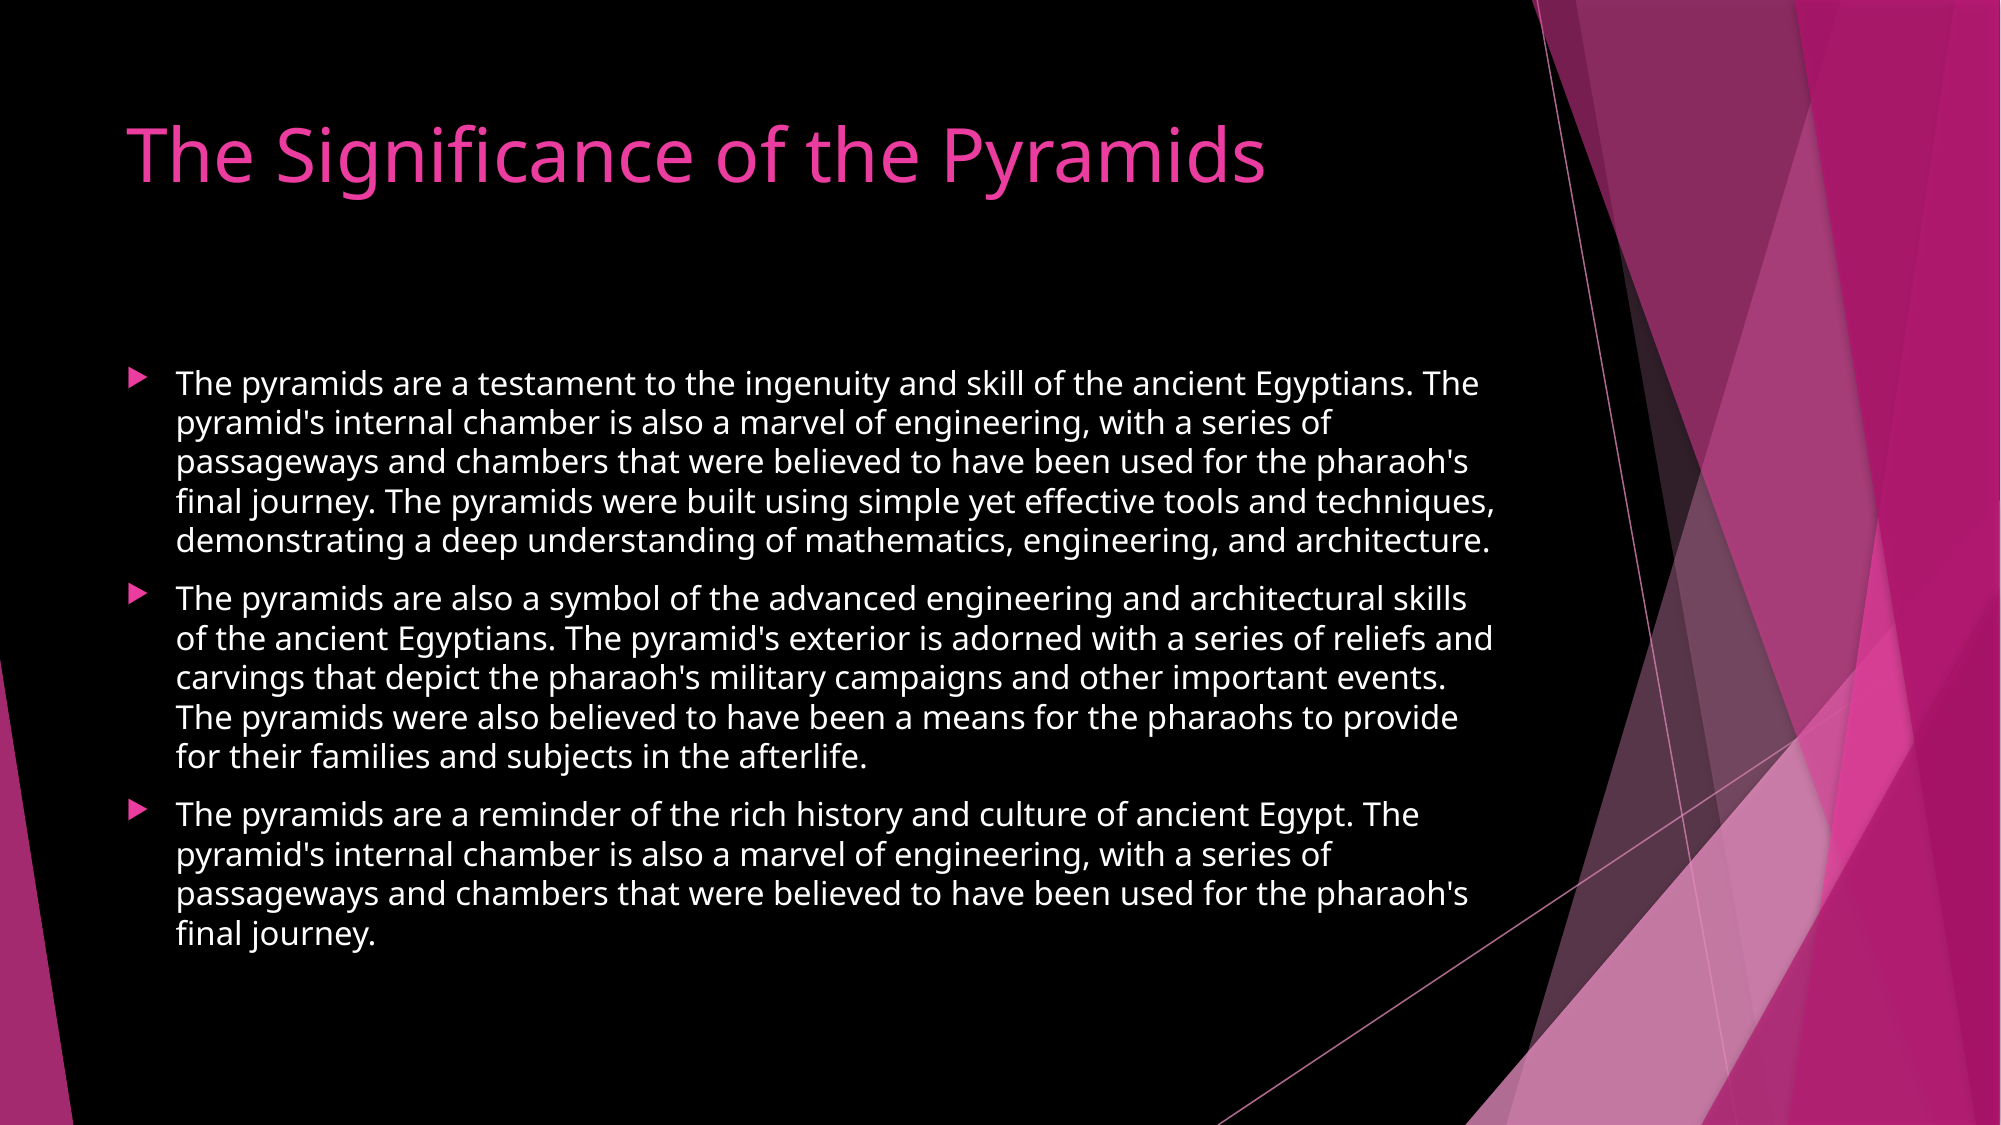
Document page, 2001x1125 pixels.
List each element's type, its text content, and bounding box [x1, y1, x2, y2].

list The pyramids are a testament to the ingenuity and skill of the ancient Egyptians. The pyramid's internal chamber is also a marvel of engineering, with a series of passageways and chambers that were believed to have been used for the pharaoh's final journey. The pyramids were built using simple yet effective tools and techniques, demonstrating a deep understanding of mathematics, engineering, and architecture. The pyramids are also a symbol of the advanced engineering and architectural skills of the ancient Egyptians. The pyramid's exterior is adorned with a series of reliefs and carvings that depict the pharaoh's military campaigns and other important events. The pyramids were also believed to have been a means for the pharaohs to provide for their families and subjects in the afterlife. The pyramids are a reminder of the rich history and culture of ancient Egypt. The pyramid's internal chamber is also a marvel of engineering, with a series of passageways and chambers that were believed to have been used for the pharaoh's final journey. [111, 354, 1522, 992]
title The Significance of the Pyramids [111, 99, 1522, 317]
